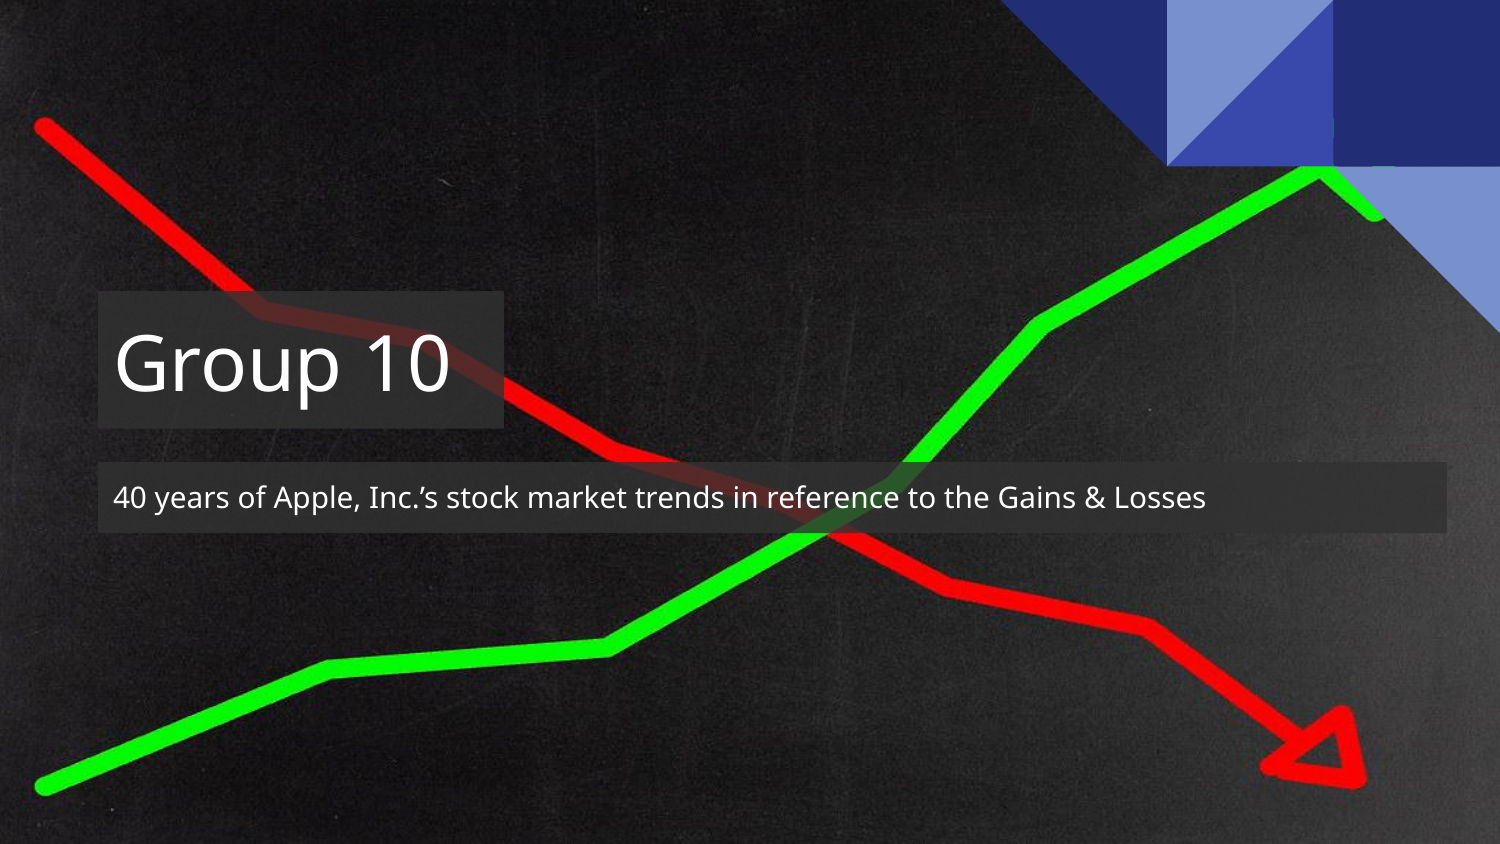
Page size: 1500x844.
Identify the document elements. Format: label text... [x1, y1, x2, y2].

title Group 10 [98, 291, 504, 429]
picture [0, 0, 1500, 844]
subtitle 40 years of Apple, Inc.’s stock market trends in reference to the Gains & Losses [98, 462, 1447, 534]
